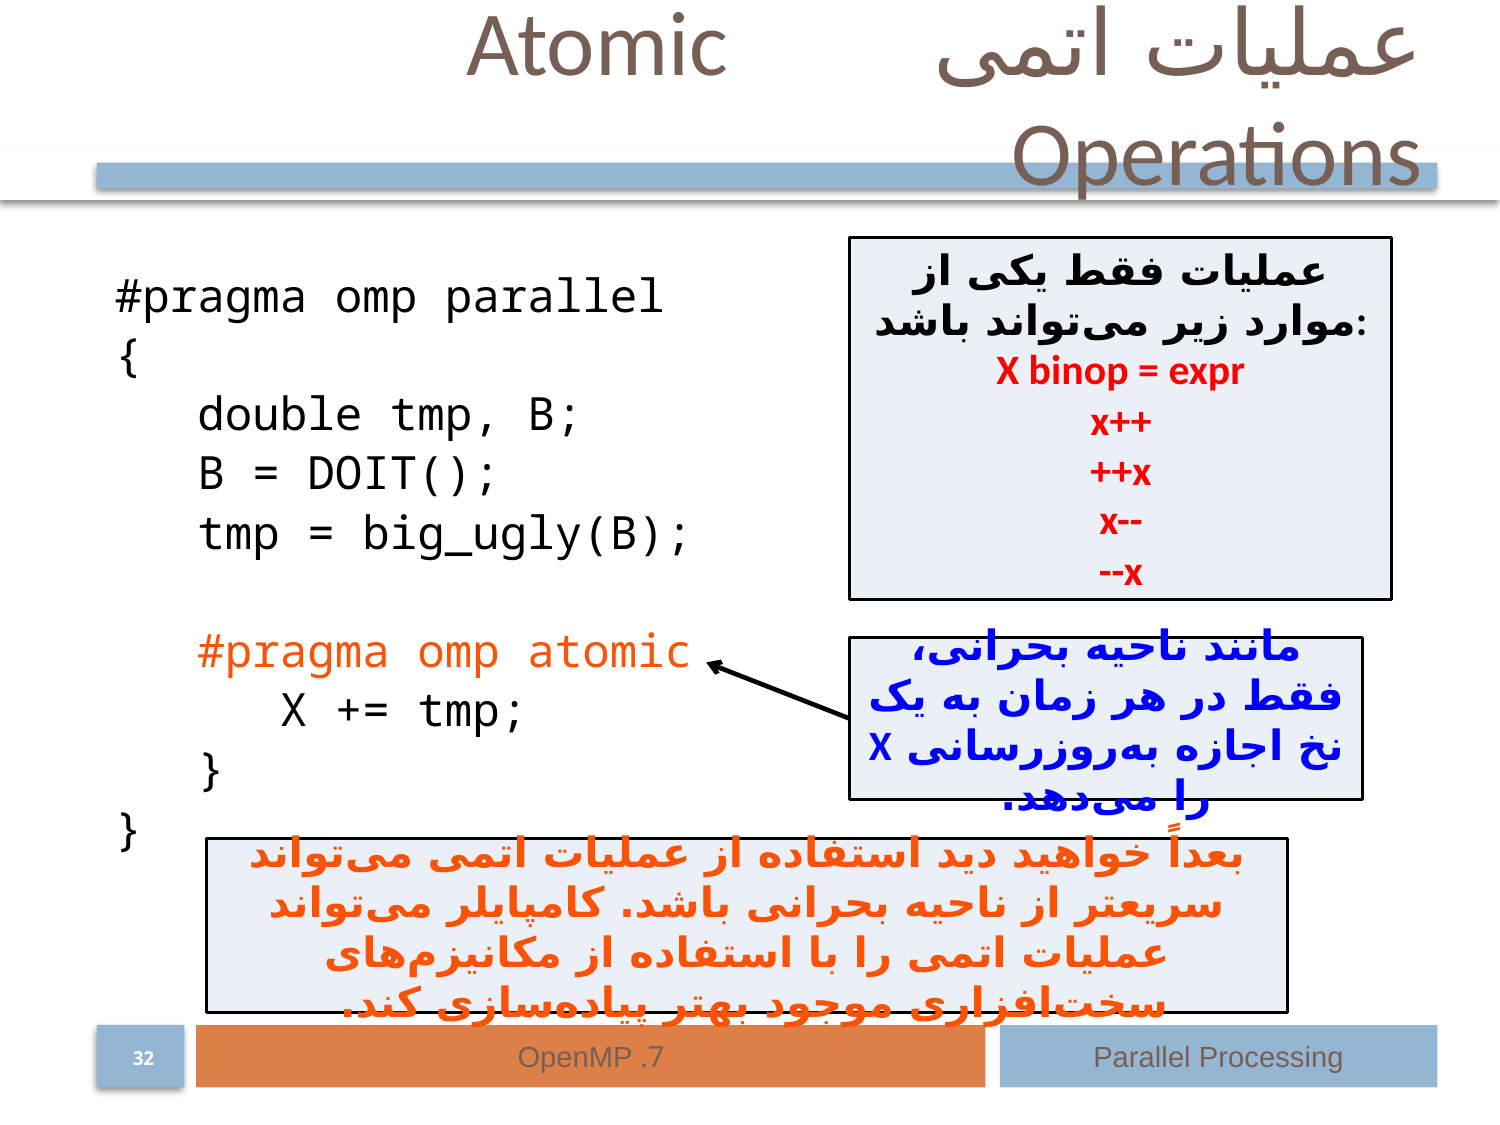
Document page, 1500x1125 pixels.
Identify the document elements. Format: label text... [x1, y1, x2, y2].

text_box مانند ناحیه بحرانی، فقط در هر زمان به یک نخ اجازه به‌روزرسانی X را می‌دهد. [848, 636, 1364, 801]
text_box بعداً خواهید دید استفاده از عملیات اتمی می‌تواند سریعتر از ناحیه بحرانی باشد. کامپایلر می‌تواند عملیات اتمی را با استفاده از مکانیزم‌های سخت‌افزاری موجود بهتر پیاده‌سازی کند. [205, 837, 1289, 1014]
slide_number Parallel Processing [999, 1025, 1438, 1088]
footer 7. OpenMP [196, 1025, 986, 1088]
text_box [705, 662, 851, 720]
slide_number 32 [99, 1038, 188, 1079]
text_box #pragma omp parallel { double tmp, B; B = DOIT(); tmp = big_ugly(B); #pragma omp atomic X += tmp; } } [99, 200, 1438, 1000]
text_box عملیات فقط یکی از موارد زیر می‌تواند باشد: X binop = expr x++ ++x x-- --x [848, 236, 1393, 601]
title عملیات اتمی Atomic Operations [100, 37, 1438, 150]
